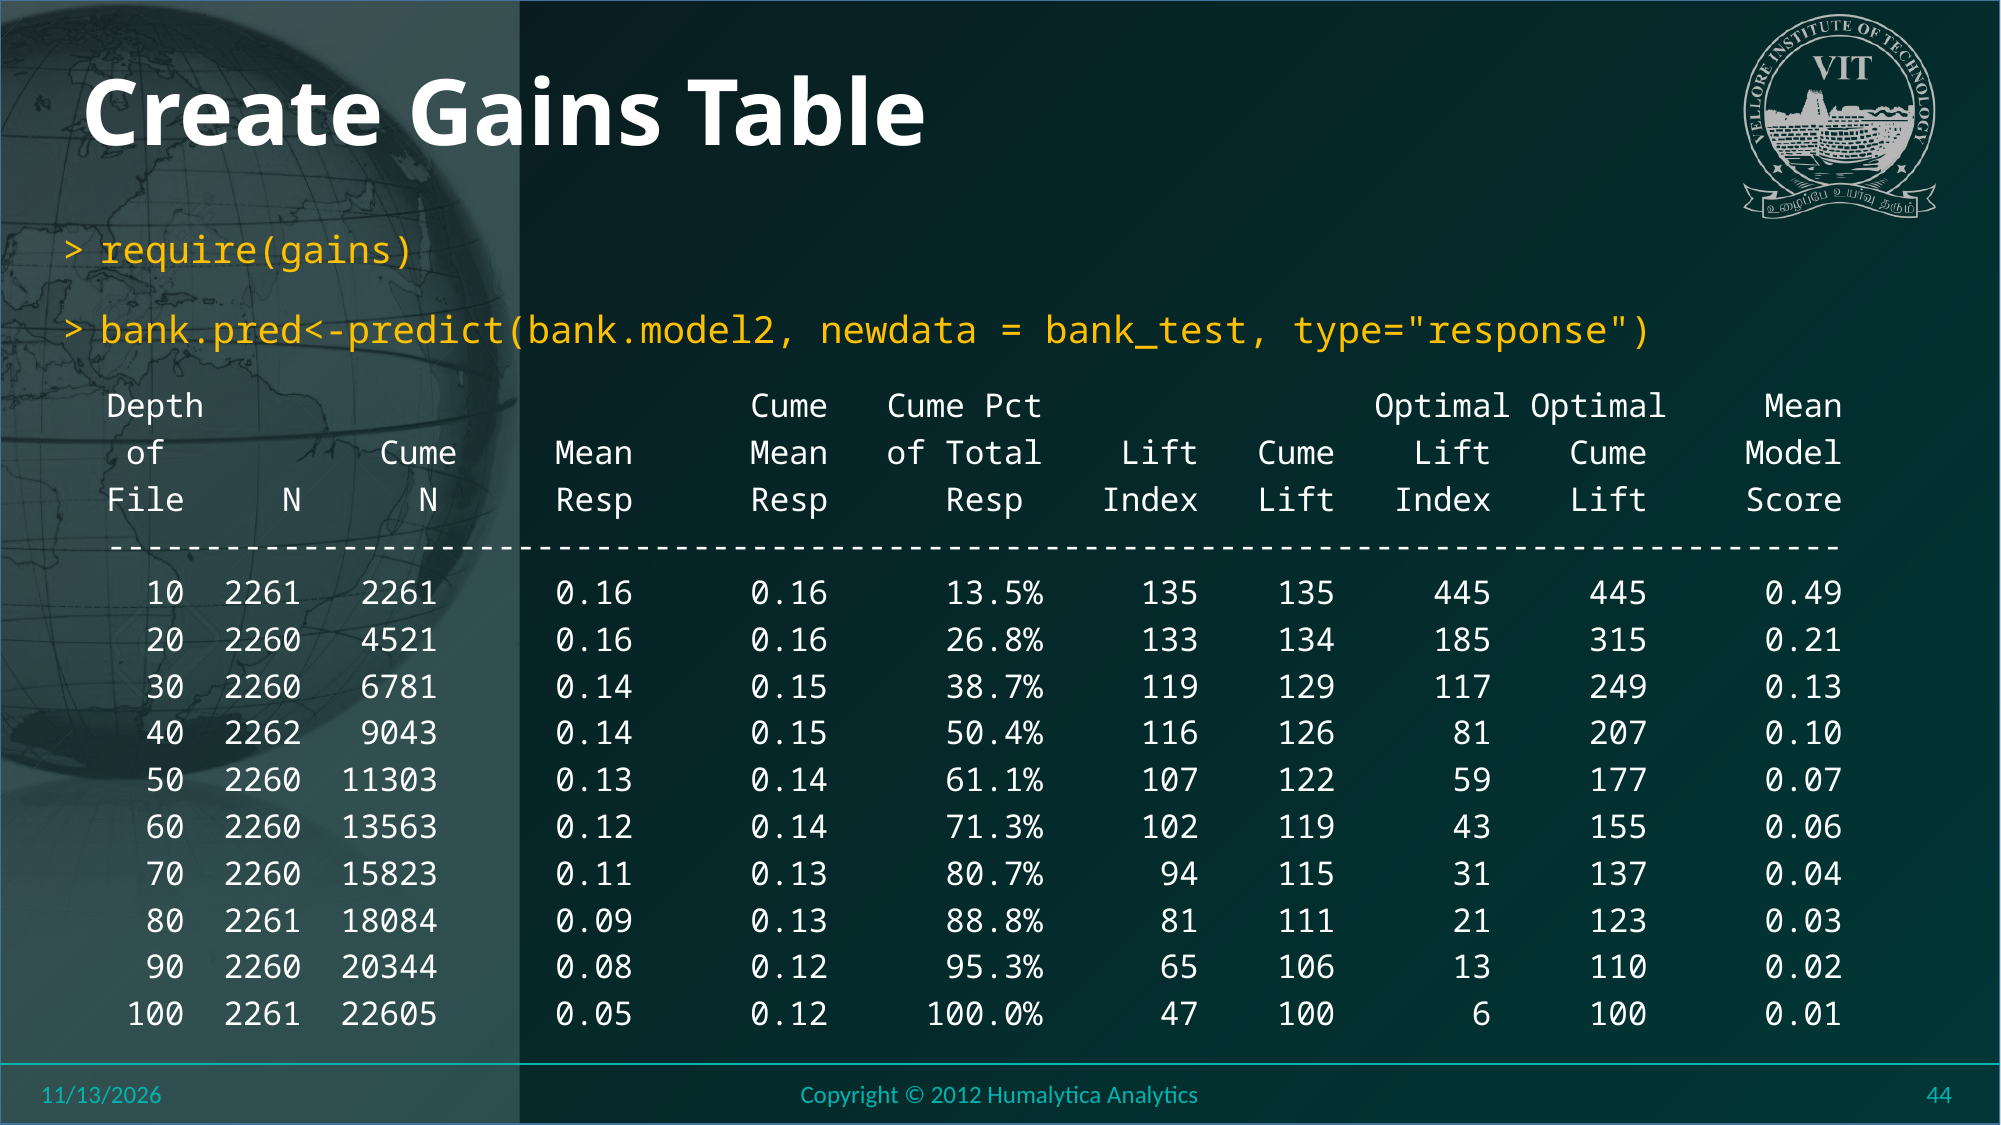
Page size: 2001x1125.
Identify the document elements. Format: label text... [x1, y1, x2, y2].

title Create Gains Table [66, 15, 1719, 205]
slide_number 44 [1517, 1064, 1968, 1124]
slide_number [25, 1064, 476, 1124]
list require(gains) bank.pred<-predict(bank.model2, newdata = bank_test, type="response") [47, 205, 1791, 920]
list Depth Cume Cume Pct Optimal Optimal Mean of Cume Mean Mean of Total Lift Cume Lift Cume Model File N N Resp Resp Resp Index Lift Index Lift Score ----------------------------------------------------------------------------------------- 10 2261 2261 0.16 0.16 13.5% 135 135 445 445 0.49 20 2260 4521 0.16 0.16 26.8% 133 134 185 315 0.21 30 2260 6781 0.14 0.15 38.7% 119 129 117 249 0.13 40 2262 9043 0.14 0.15 50.4% 116 126 81 207 0.10 50 2260 11303 0.13 0.14 61.1% 107 122 59 177 0.07 60 2260 13563 0.12 0.14 71.3% 102 119 43 155 0.06 70 2260 15823 0.11 0.13 80.7% 94 115 31 137 0.04 80 2261 18084 0.09 0.13 88.8% 81 111 21 123 0.03 90 2260 20344 0.08 0.12 95.3% 65 106 13 110 0.02 100 2261 22605 0.05 0.12 100.0% 47 100 6 100 0.01 [91, 382, 2000, 1050]
footer Copyright © 2012 Humalytica Analytics [662, 1064, 1338, 1124]
